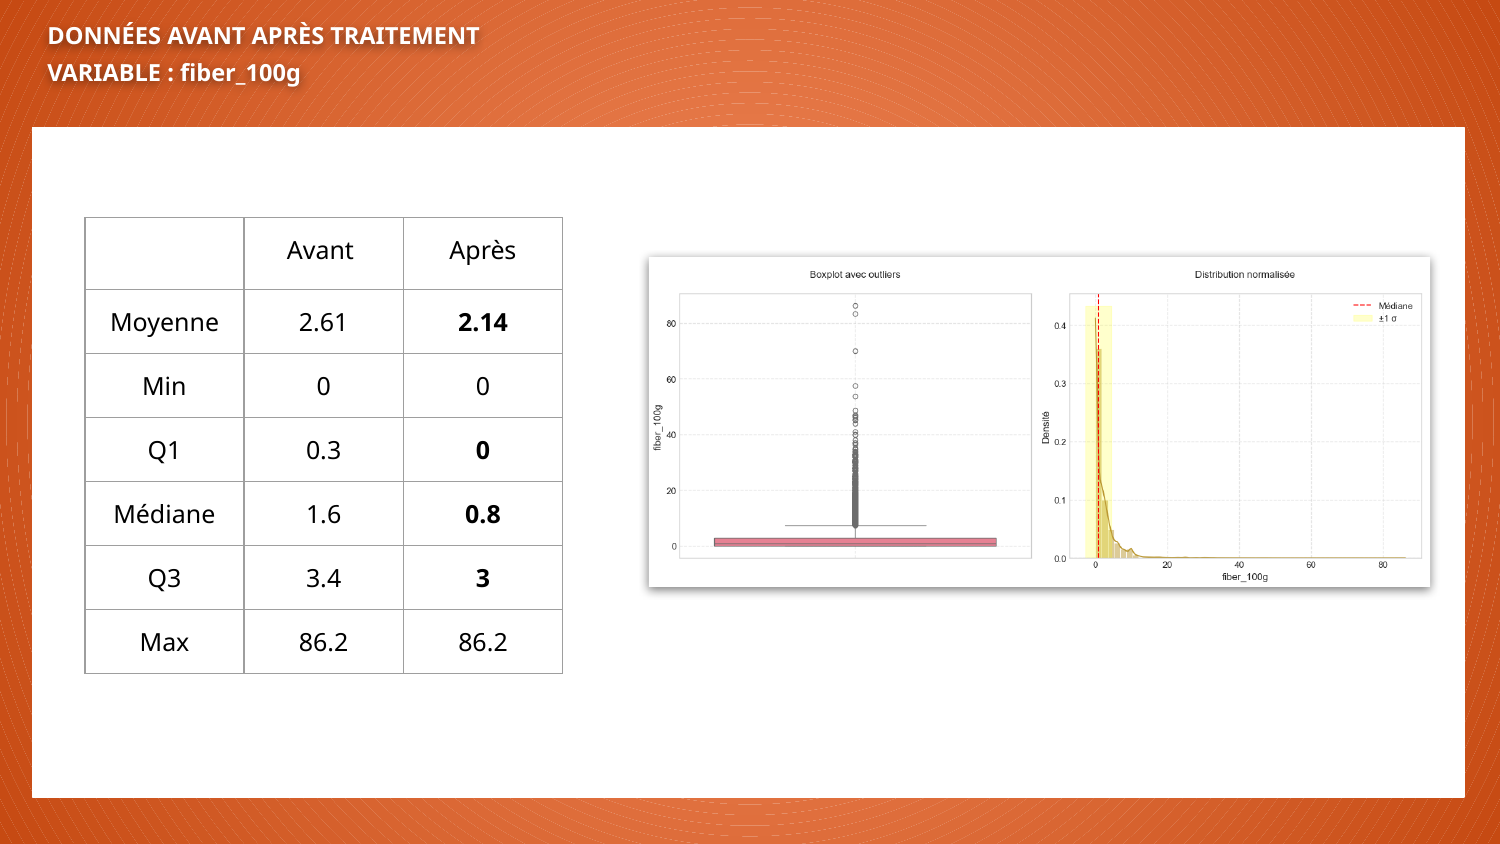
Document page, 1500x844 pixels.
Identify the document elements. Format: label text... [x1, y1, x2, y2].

table_cell Médiane [86, 482, 243, 545]
table_cell 2.14 [404, 290, 562, 353]
table_cell 3 [404, 546, 562, 609]
table_cell 0.8 [404, 482, 562, 545]
table_cell 86.2 [404, 610, 562, 673]
table_cell 1.6 [245, 482, 403, 545]
table_cell Moyenne [86, 290, 243, 353]
table_cell 3.4 [245, 546, 403, 609]
table_cell Min [86, 354, 243, 417]
table_cell Q3 [86, 546, 243, 609]
table_cell 0 [404, 354, 562, 417]
text_box [32, 127, 1464, 797]
table_header Après [404, 218, 562, 289]
table_cell Max [86, 610, 243, 673]
table_cell 2.61 [245, 290, 403, 353]
table_cell 0.3 [245, 418, 403, 481]
table_cell Q1 [86, 418, 243, 481]
table_header Avant [245, 218, 403, 289]
table_cell 86.2 [245, 610, 403, 673]
picture [648, 256, 1431, 587]
table_cell 0 [404, 418, 562, 481]
table_header [86, 218, 243, 289]
title DONNÉES AVANT APRÈS TRAITEMENT VARIABLE : fiber_100g [32, 0, 1431, 105]
table_cell 0 [245, 354, 403, 417]
